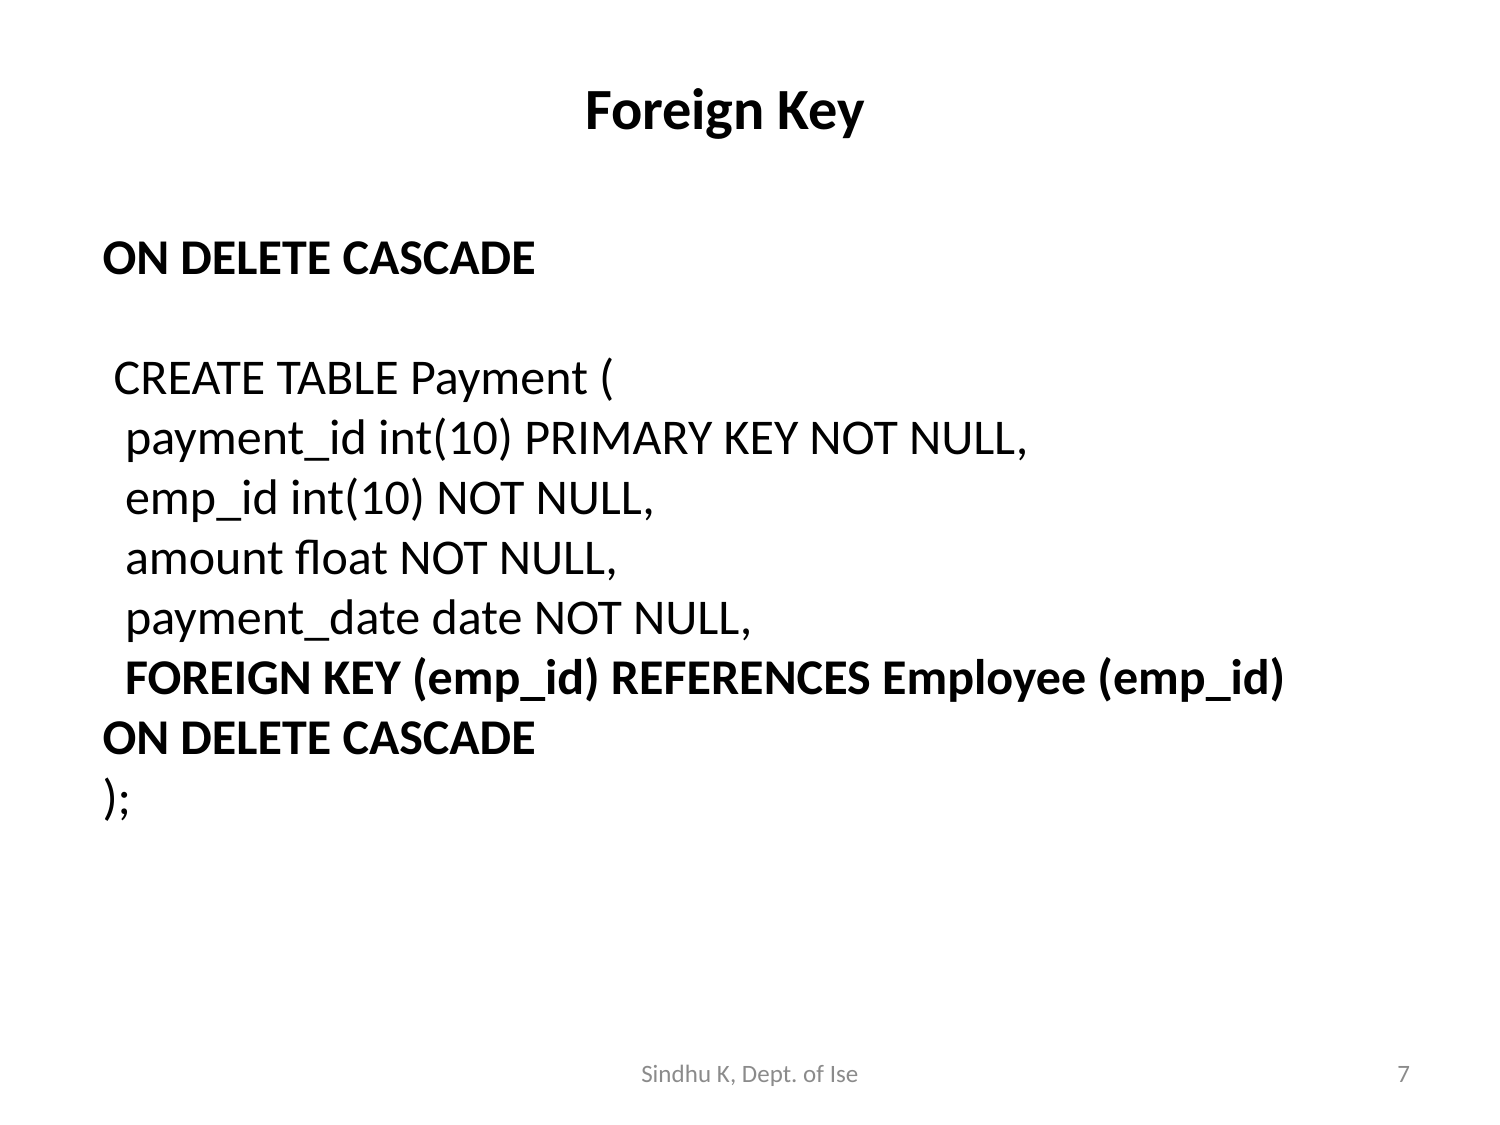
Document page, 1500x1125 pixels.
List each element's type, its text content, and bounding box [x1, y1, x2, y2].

text_box ON DELETE CASCADE CREATE TABLE Payment ( payment_id int(10) PRIMARY KEY NOT NULL, emp_id int(10) NOT NULL, amount float NOT NULL, payment_date date NOT NULL, FOREIGN KEY (emp_id) REFERENCES Employee (emp_id) ON DELETE CASCADE ); [87, 216, 1363, 1075]
text_box [88, 193, 1364, 332]
footer Sindhu K, Dept. of Ise [512, 1075, 988, 1103]
slide_number 7 [1074, 1042, 1425, 1103]
title Foreign Key [87, 37, 1363, 175]
